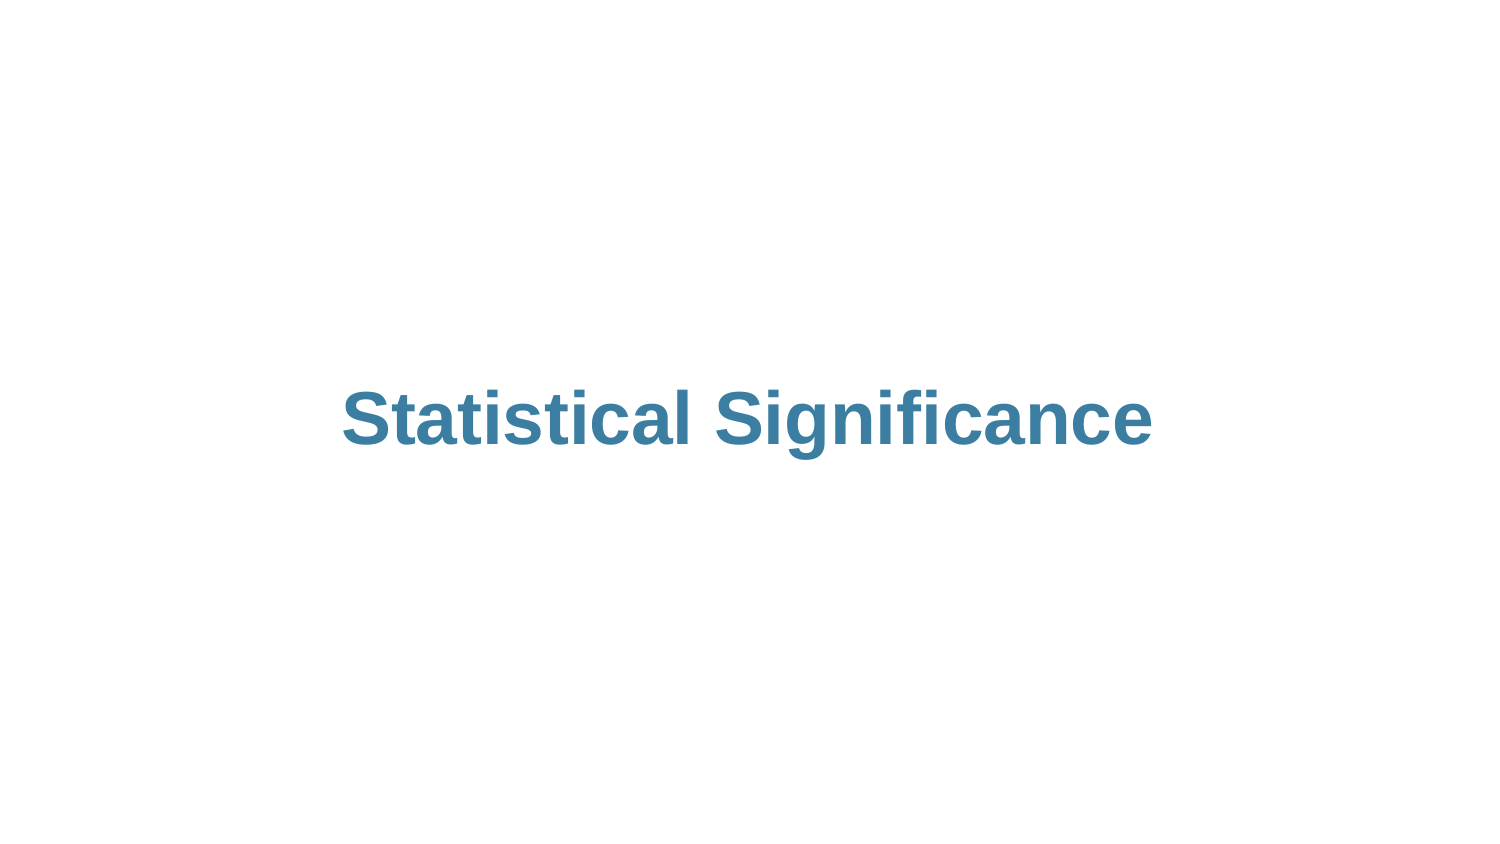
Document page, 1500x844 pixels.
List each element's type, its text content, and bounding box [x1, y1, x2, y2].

title Statistical Significance [339, 367, 1158, 511]
